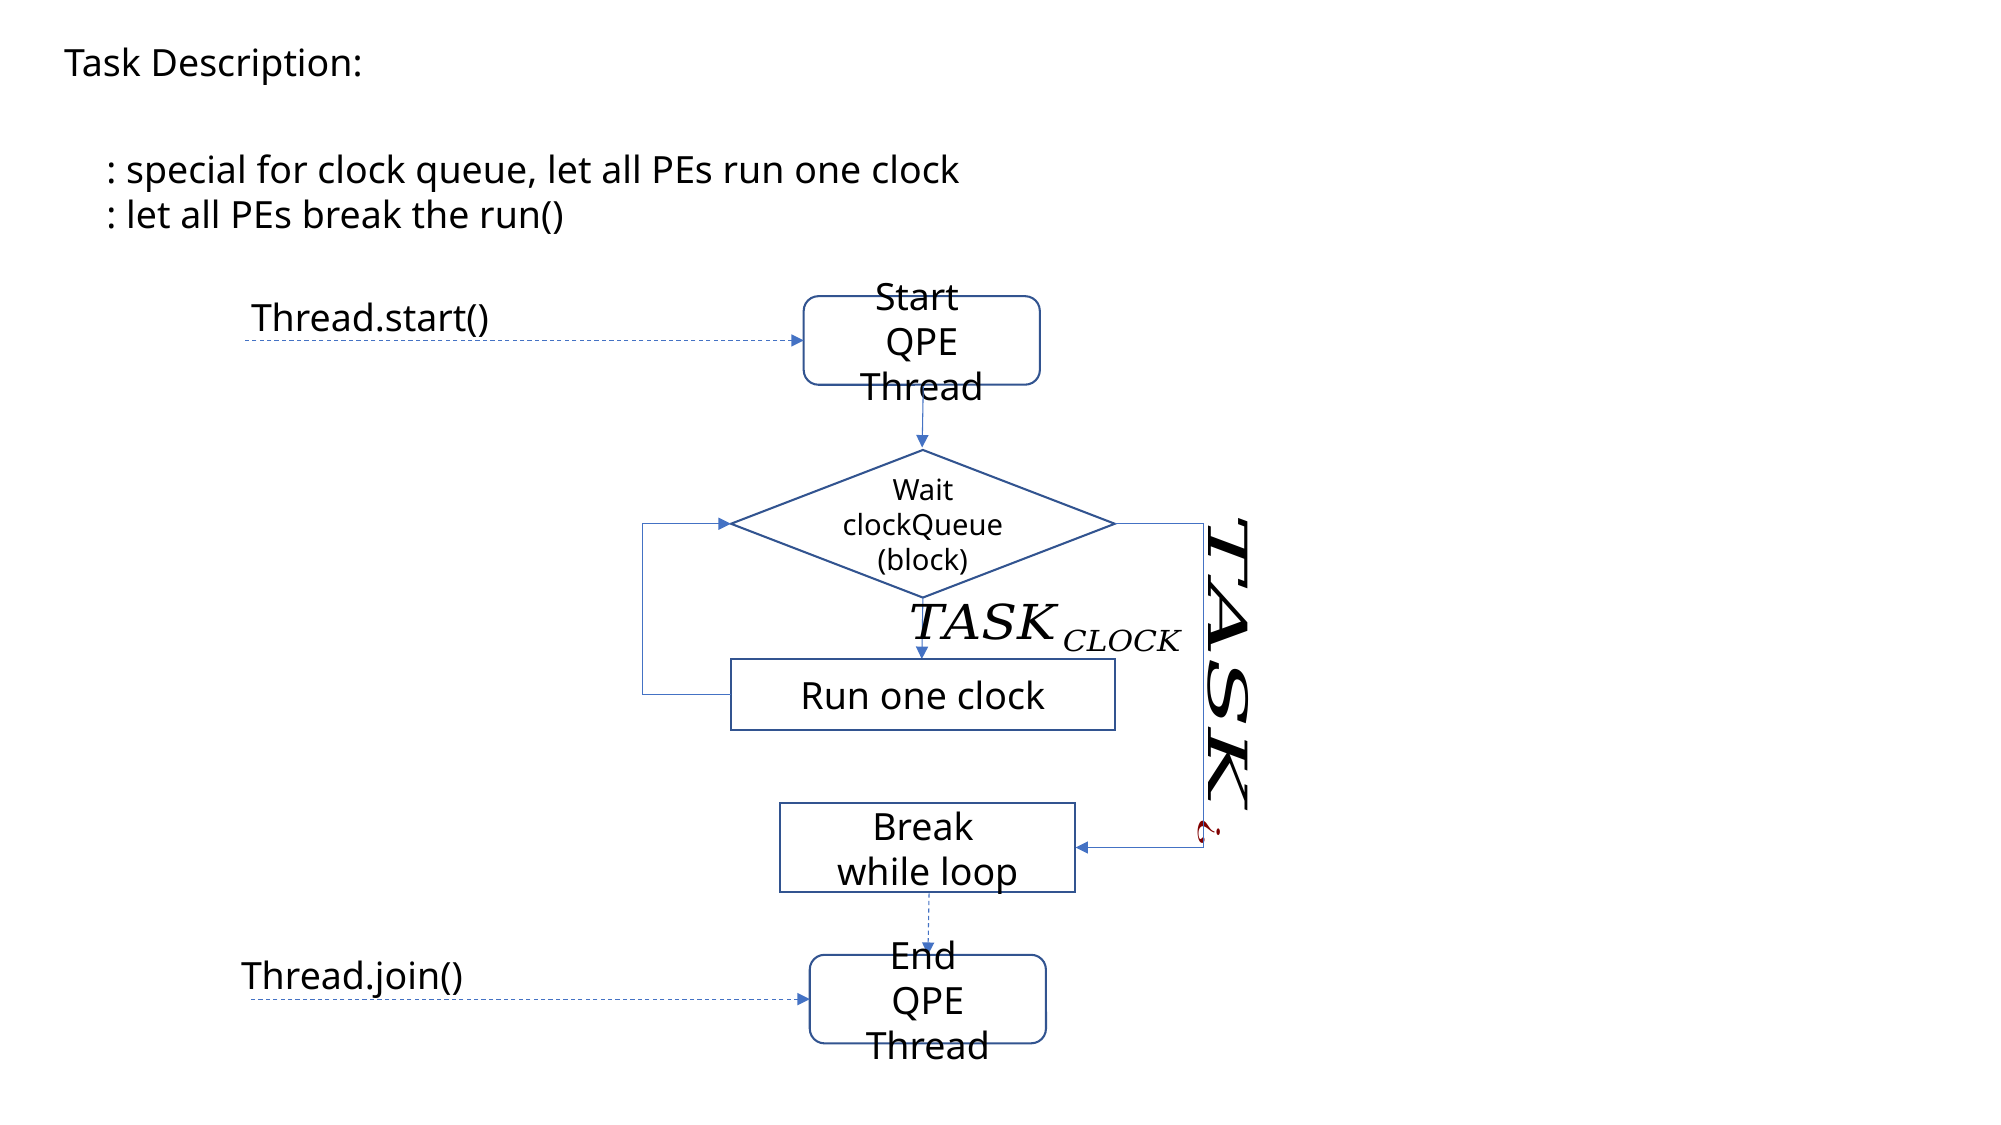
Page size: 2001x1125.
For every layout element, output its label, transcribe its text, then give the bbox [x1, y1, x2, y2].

text_box Task Description: [49, 32, 861, 92]
text_box Thread.join() [226, 944, 546, 1005]
text_box Thread.start() [236, 286, 556, 346]
text_box Start QPE Thread [802, 295, 1041, 386]
text_box Run one clock [730, 658, 1116, 731]
text_box End QPE Thread [808, 953, 1048, 1045]
text_box Break while loop [779, 802, 1076, 893]
text_box Wait clockQueue (block) [730, 448, 1118, 599]
